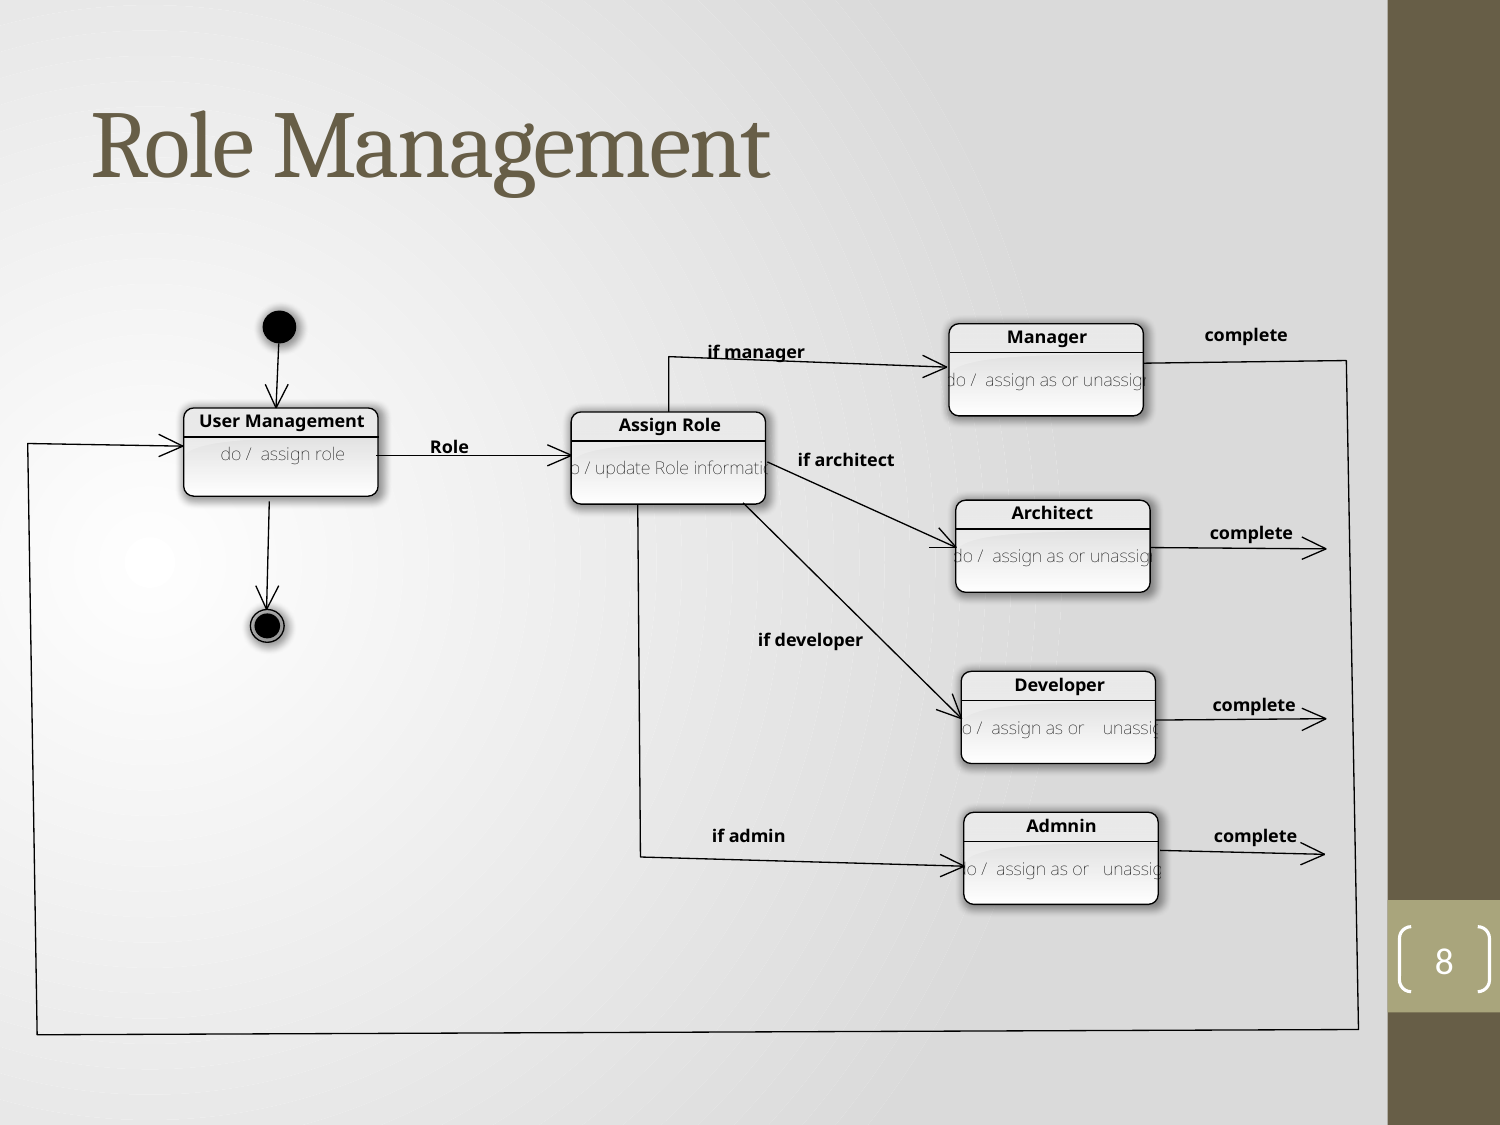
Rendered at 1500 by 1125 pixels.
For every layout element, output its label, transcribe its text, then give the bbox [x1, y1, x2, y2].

title Role Management [75, 45, 1325, 233]
slide_number 8 [1397, 925, 1492, 994]
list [24, 299, 1362, 1038]
